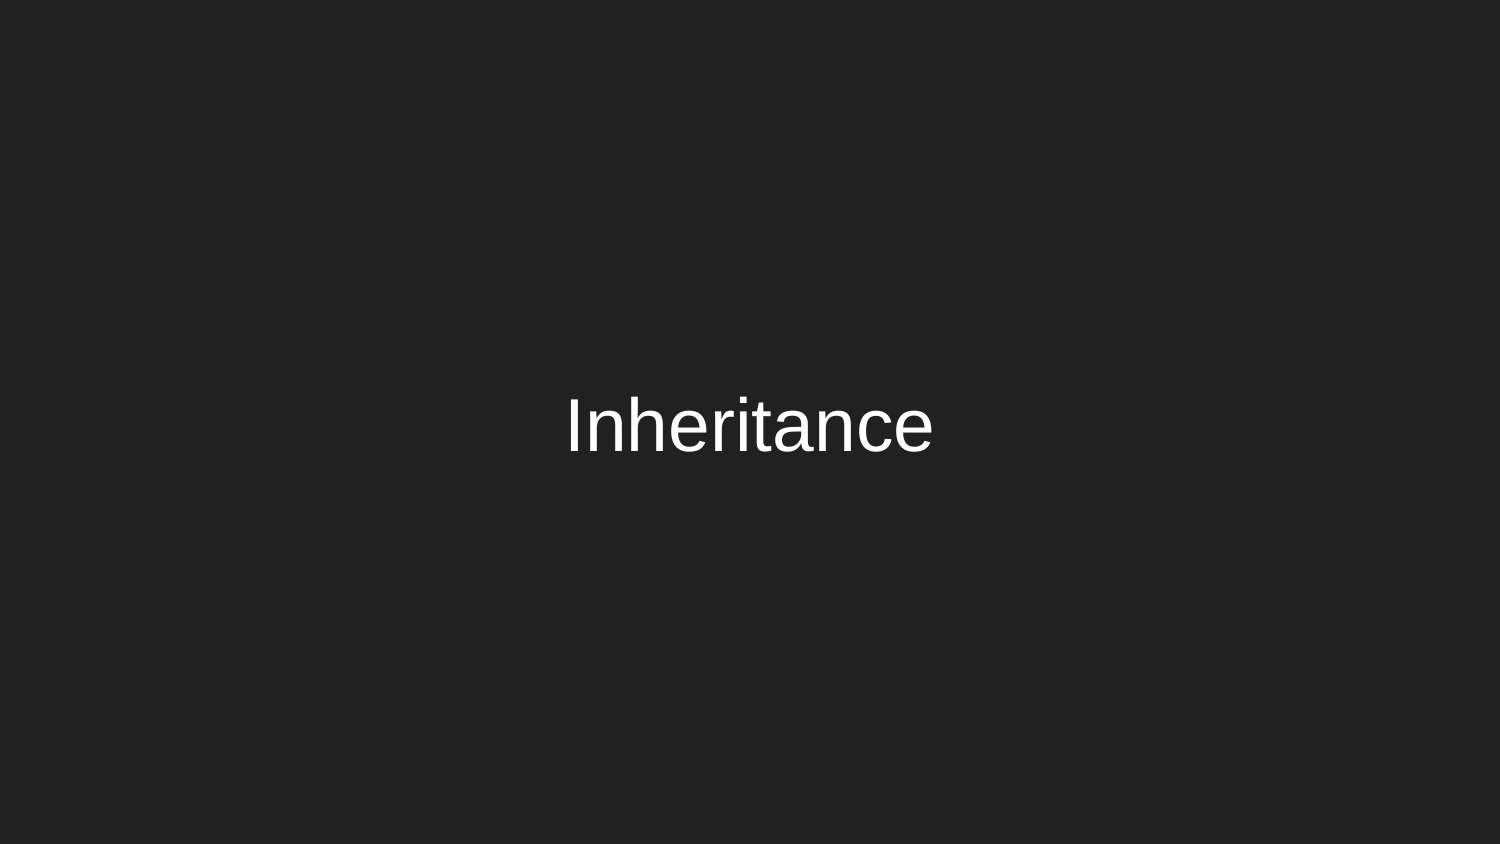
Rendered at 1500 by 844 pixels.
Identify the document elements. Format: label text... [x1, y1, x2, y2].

title Inheritance [51, 352, 1449, 491]
